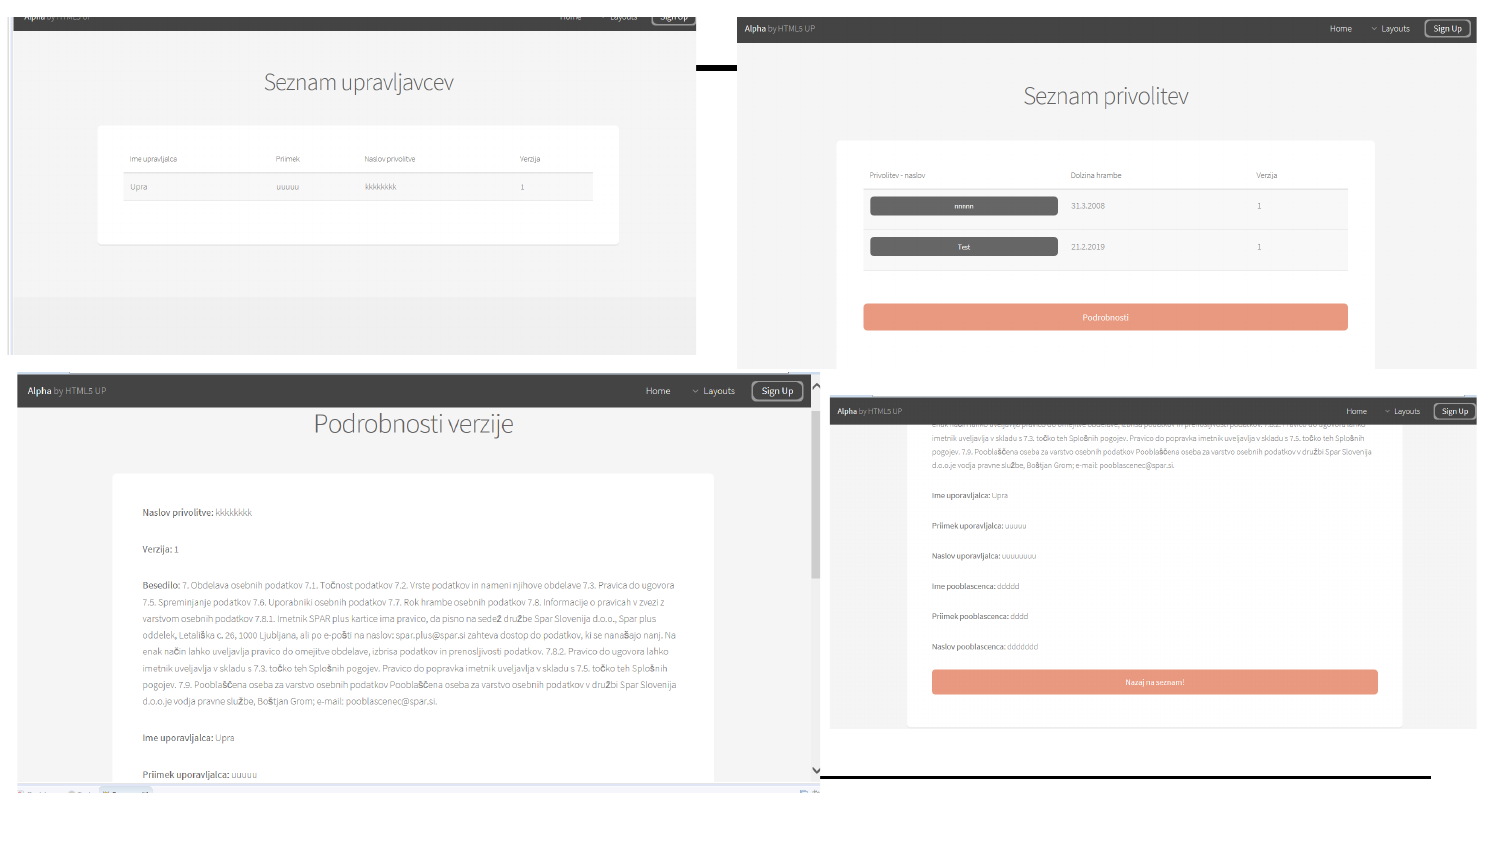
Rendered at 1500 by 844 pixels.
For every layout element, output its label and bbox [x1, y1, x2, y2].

picture [7, 17, 697, 355]
picture [829, 394, 1477, 729]
picture [736, 17, 1477, 369]
picture [17, 372, 821, 793]
